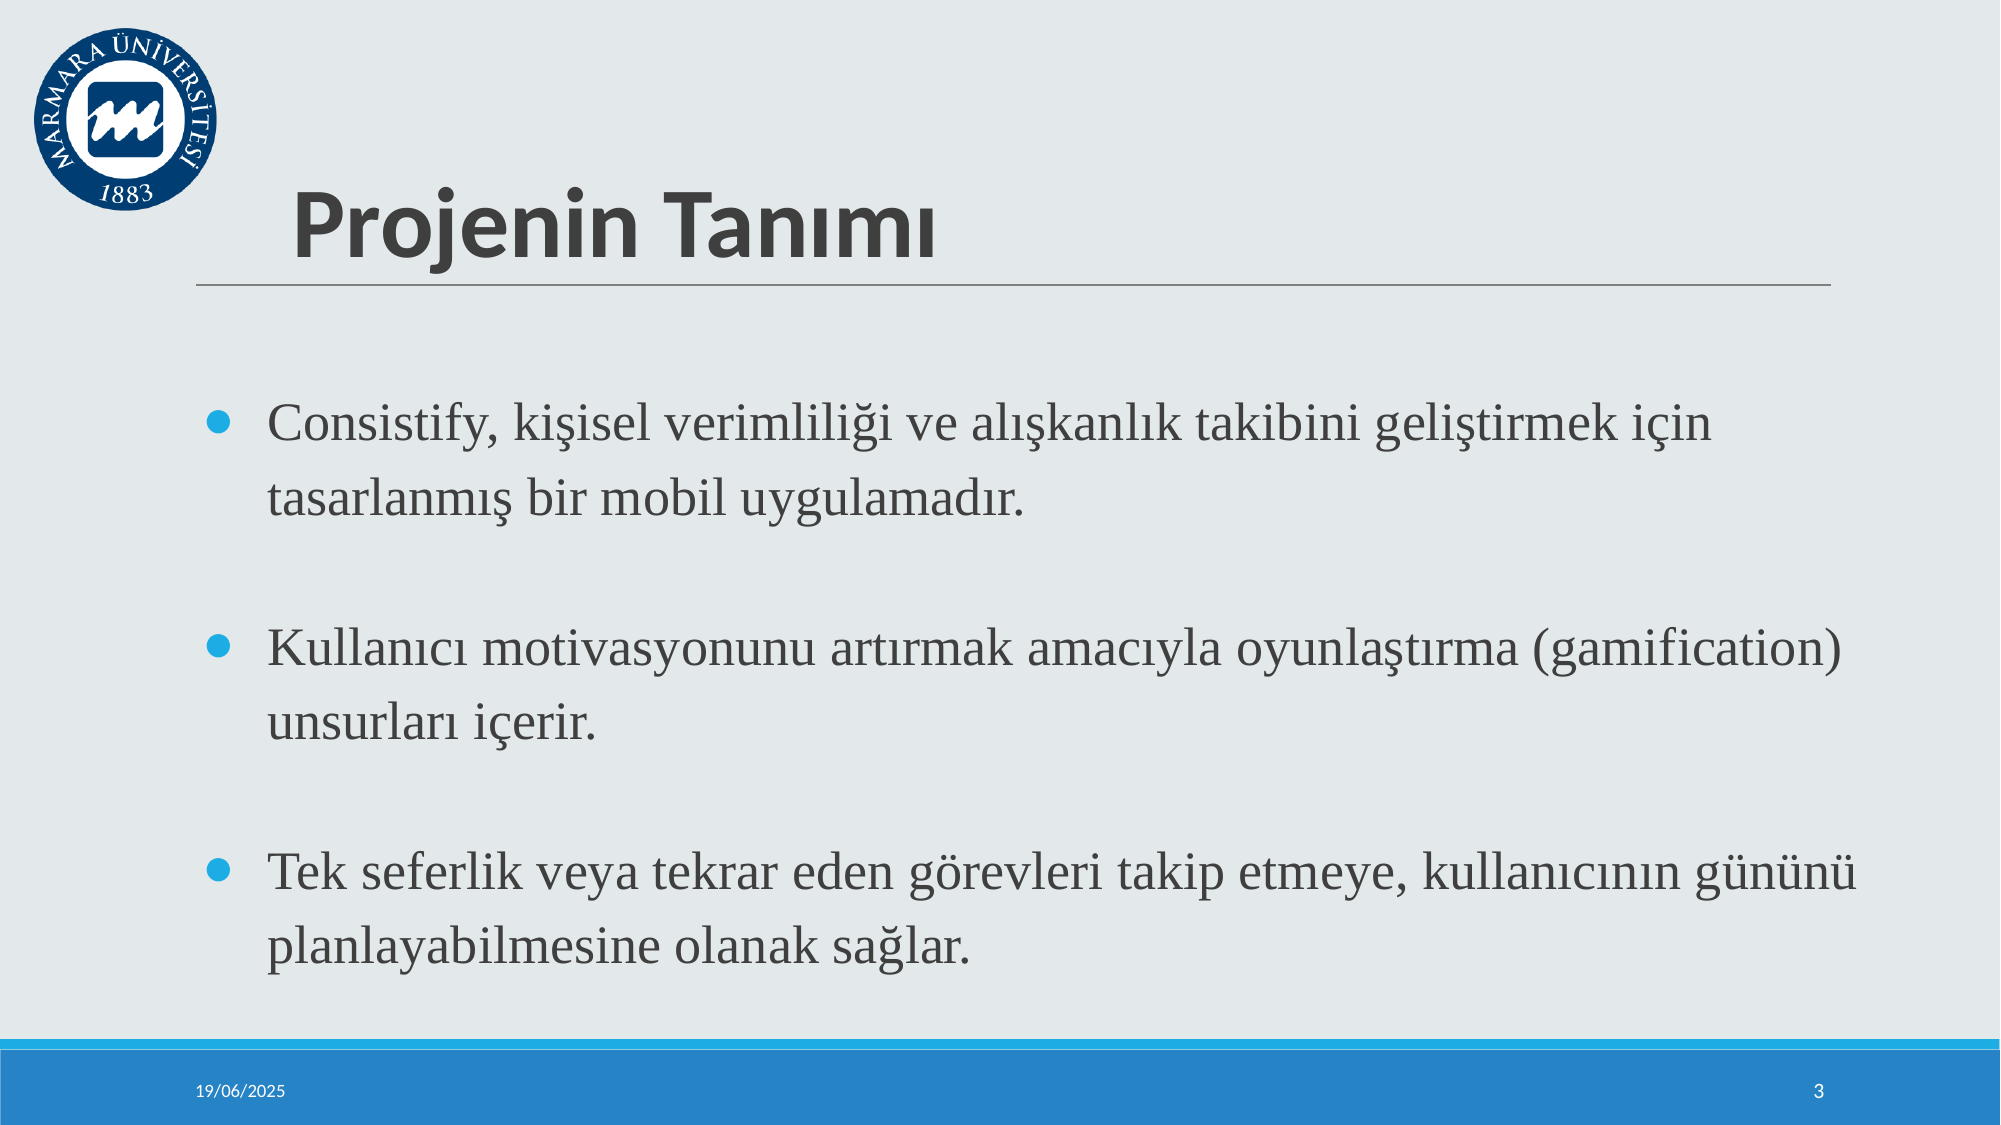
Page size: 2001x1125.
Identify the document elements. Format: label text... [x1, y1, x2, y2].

picture [33, 28, 217, 212]
list Consistify, kişisel verimliliği ve alışkanlık takibini geliştirmek için tasarlanmış bir mobil uygulamadır. Kullanıcı motivasyonunu artırmak amacıyla oyunlaştırma (gamification) unsurları içerir. Tek seferlik veya tekrar eden görevleri takip etmeye, kullanıcının gününü planlayabilmesine olanak sağlar. [192, 304, 1938, 940]
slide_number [180, 1059, 586, 1120]
title Projenin Tanımı [277, 47, 1830, 285]
slide_number ‹#› [1624, 1059, 1840, 1120]
